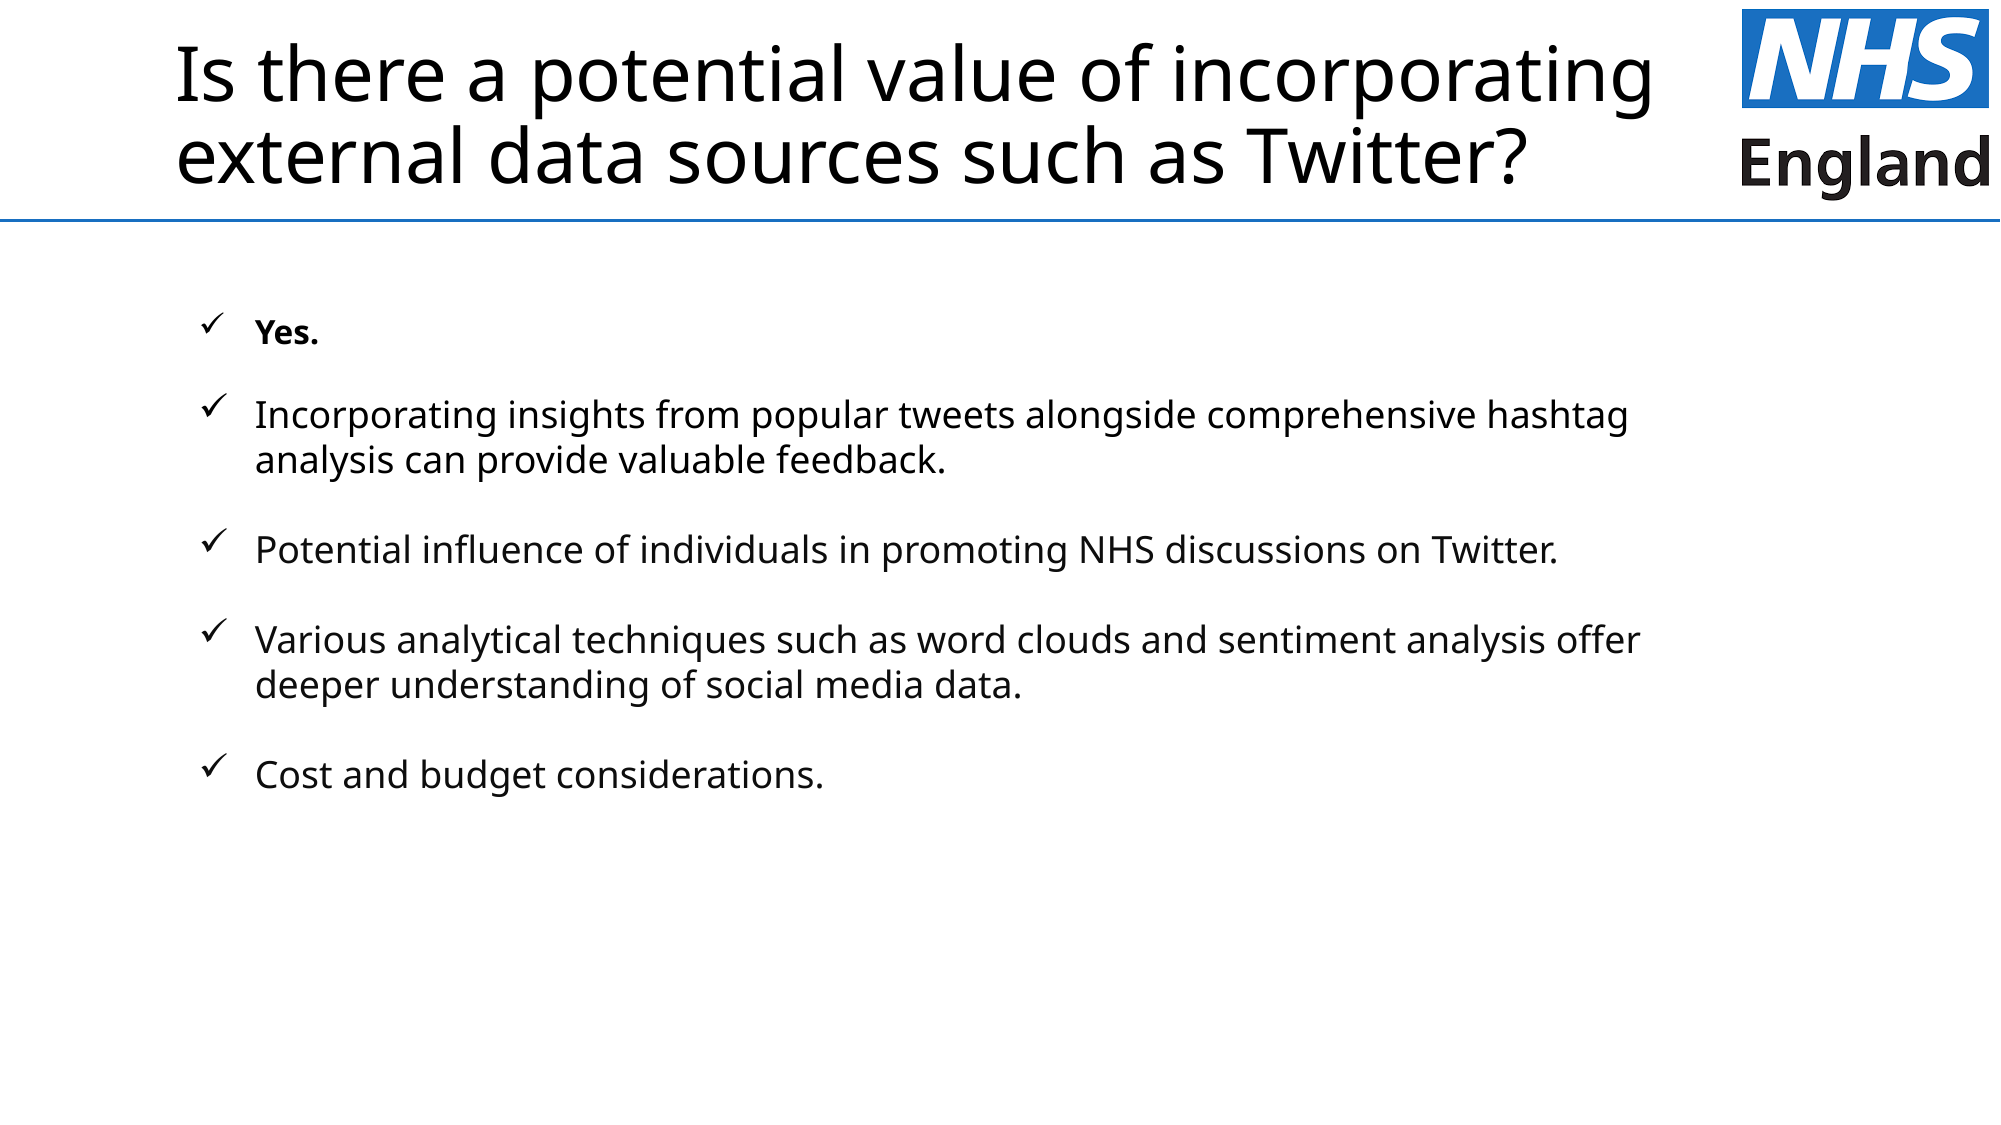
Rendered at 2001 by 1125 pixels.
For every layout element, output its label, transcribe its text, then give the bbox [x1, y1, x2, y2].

title Is there a potential value of incorporating external data sources such as Twitter? [160, 22, 1711, 214]
text_box Yes. Incorporating insights from popular tweets alongside comprehensive hashtag analysis can provide valuable feedback. Potential influence of individuals in promoting NHS discussions on Twitter. Various analytical techniques such as word clouds and sentiment analysis offer deeper understanding of social media data. Cost and budget considerations. [183, 303, 1766, 804]
picture [1740, 7, 1991, 203]
